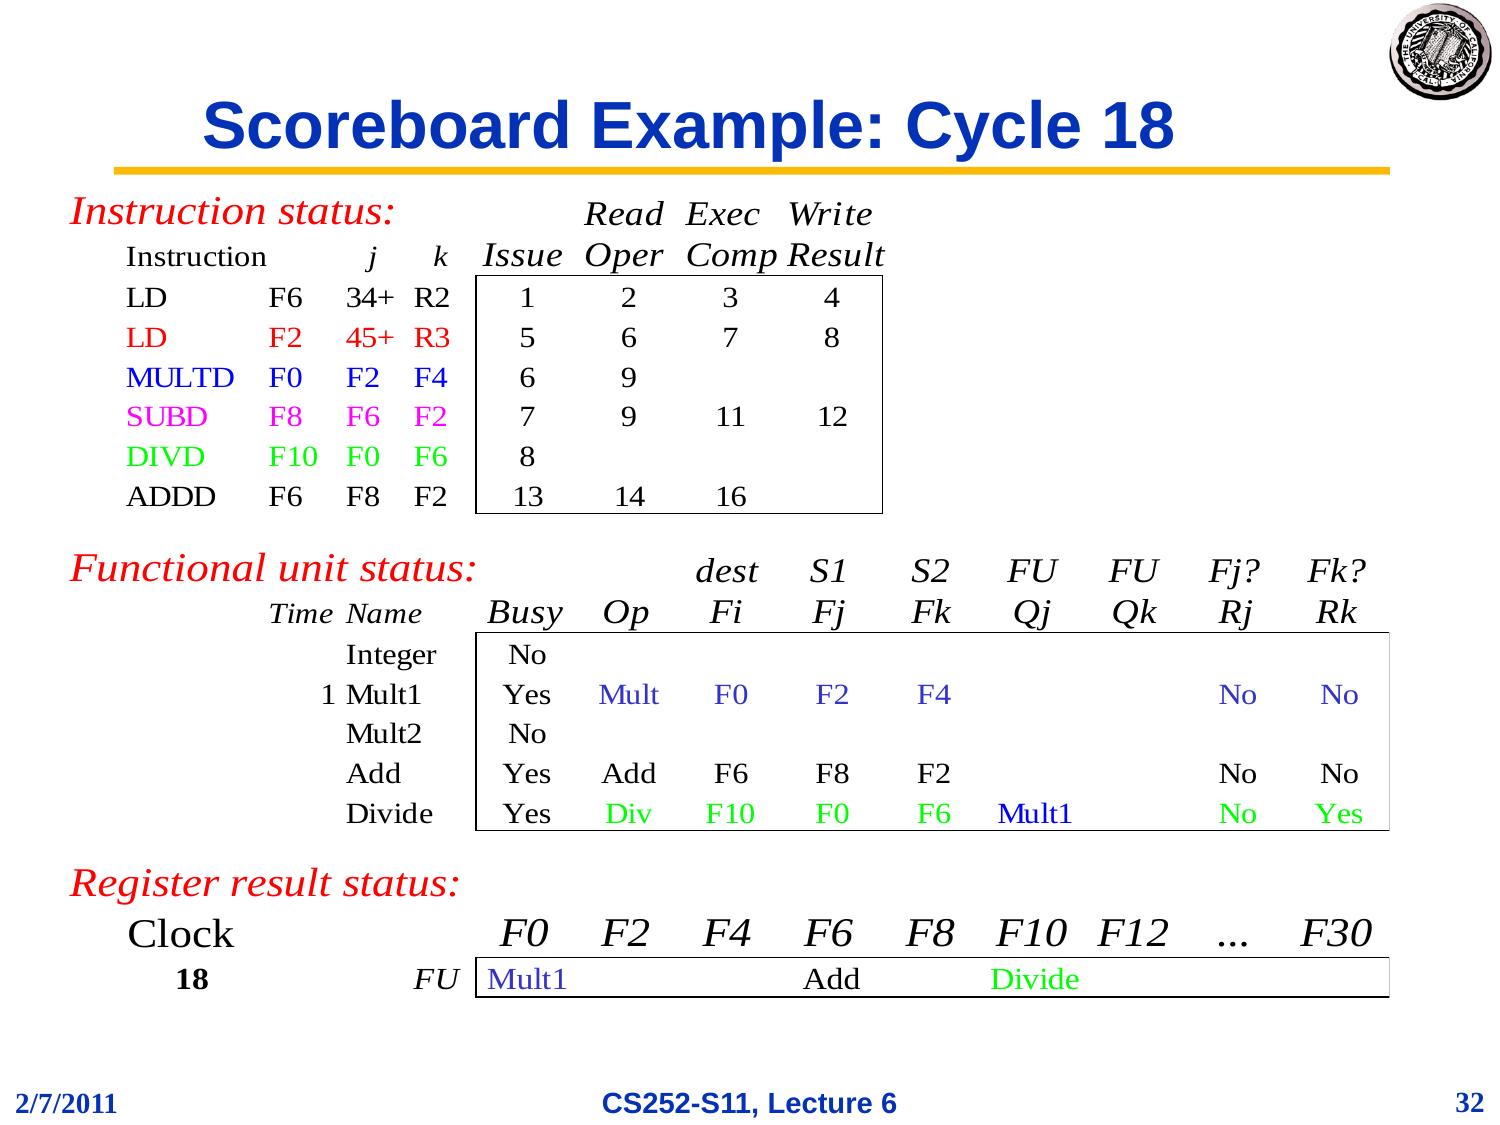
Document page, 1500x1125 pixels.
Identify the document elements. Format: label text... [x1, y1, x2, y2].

title Scoreboard Example: Cycle 18 [187, 58, 1363, 181]
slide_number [0, 1079, 313, 1125]
slide_number 32 [1187, 1077, 1500, 1125]
footer CS252-S11, Lecture 6 [512, 1079, 988, 1125]
picture [1378, 0, 1500, 103]
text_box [62, 182, 1391, 1038]
